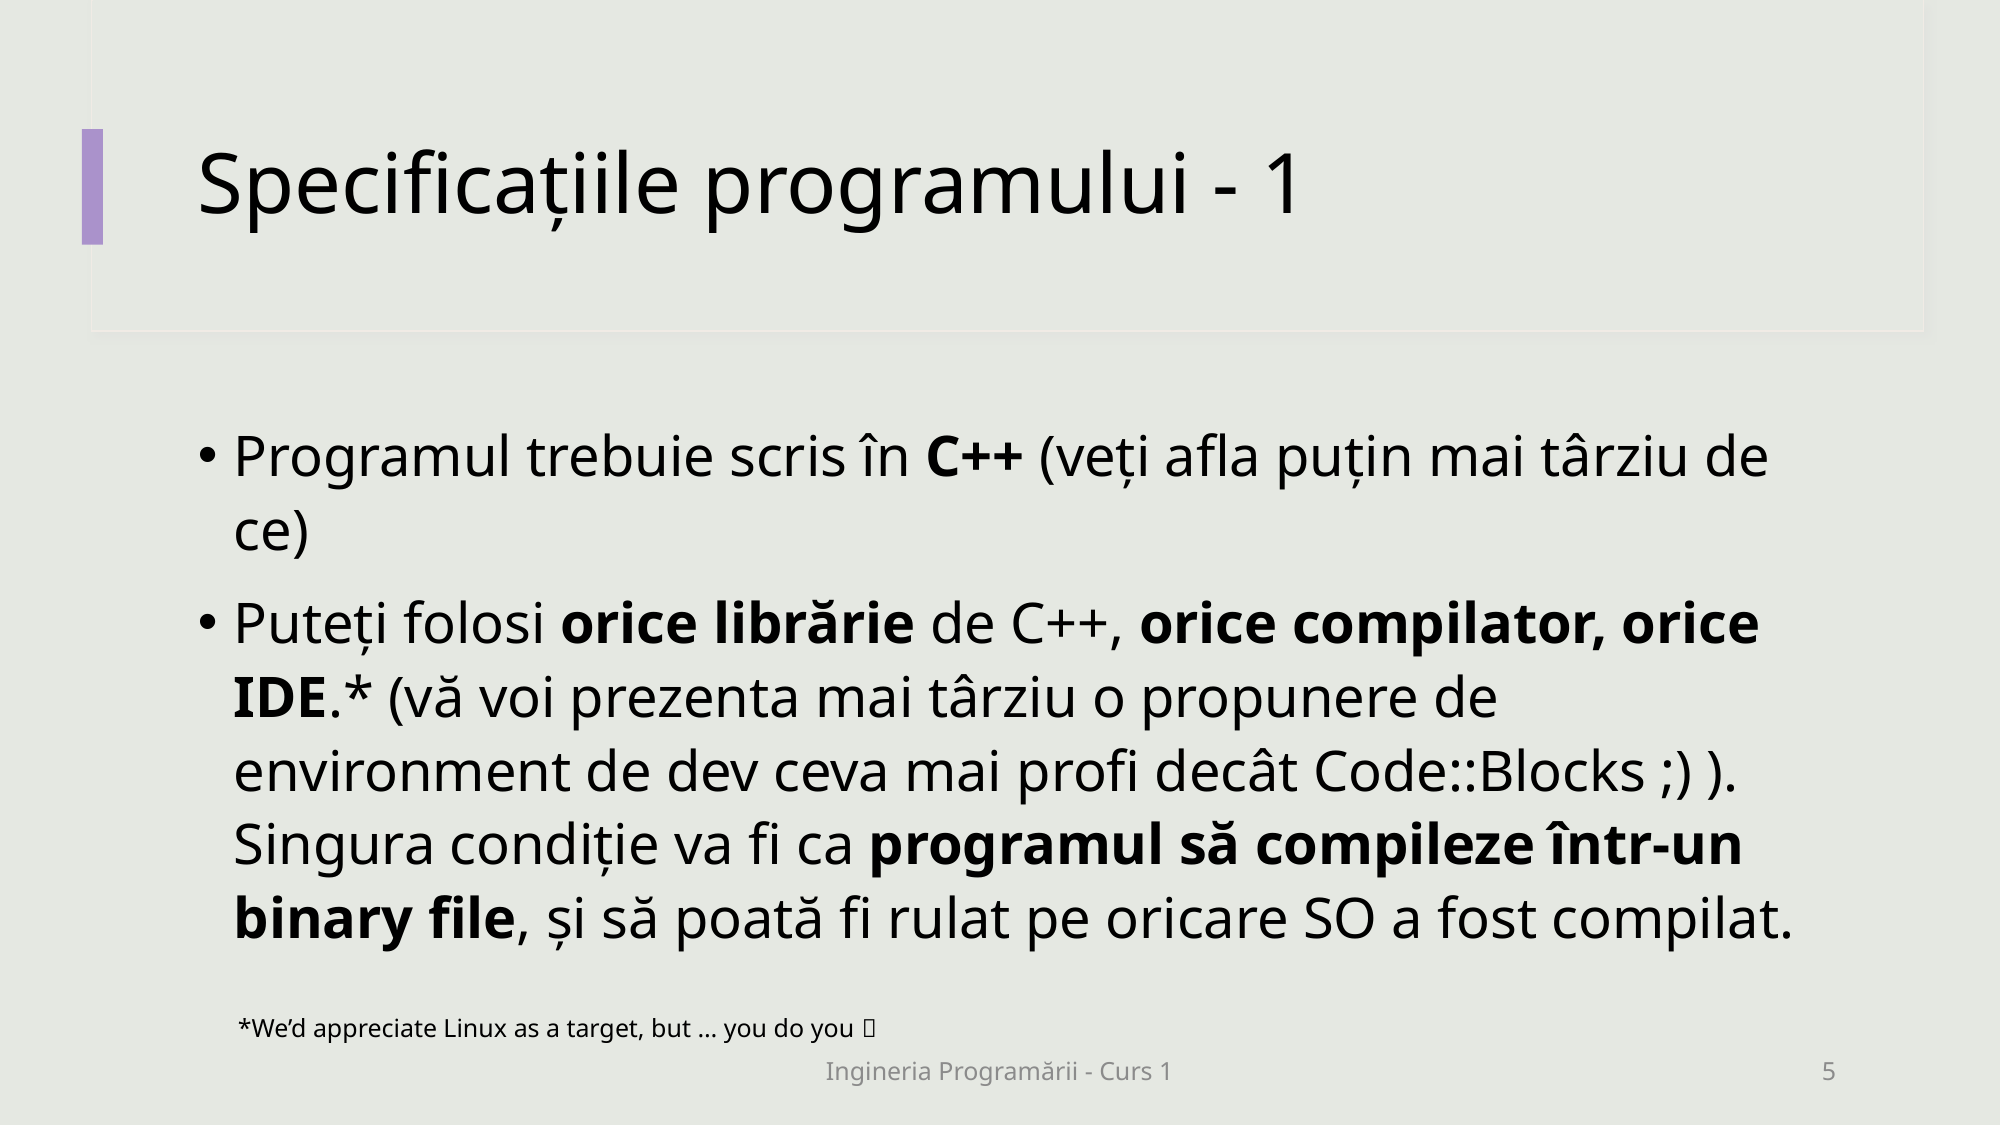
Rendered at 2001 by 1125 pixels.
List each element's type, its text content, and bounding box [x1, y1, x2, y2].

slide_number 5 [1401, 1042, 1851, 1103]
title Specificațiile programului - 1 [183, 90, 1851, 284]
text_box *We’d appreciate Linux as a target, but … you do you  [223, 1004, 1202, 1050]
footer Ingineria Programării - Curs 1 [662, 1042, 1338, 1103]
list Programul trebuie scris în C++ (veți afla puțin mai târziu de ce) Puteți folosi orice librărie de C++, orice compilator, orice IDE.* (vă voi prezenta mai târziu o propunere de environment de dev ceva mai profi decât Code::Blocks ;) ). Singura condiție va fi ca programul să compileze într-un binary file, și să poată fi rulat pe oricare SO a fost compilat. [183, 406, 1851, 1013]
